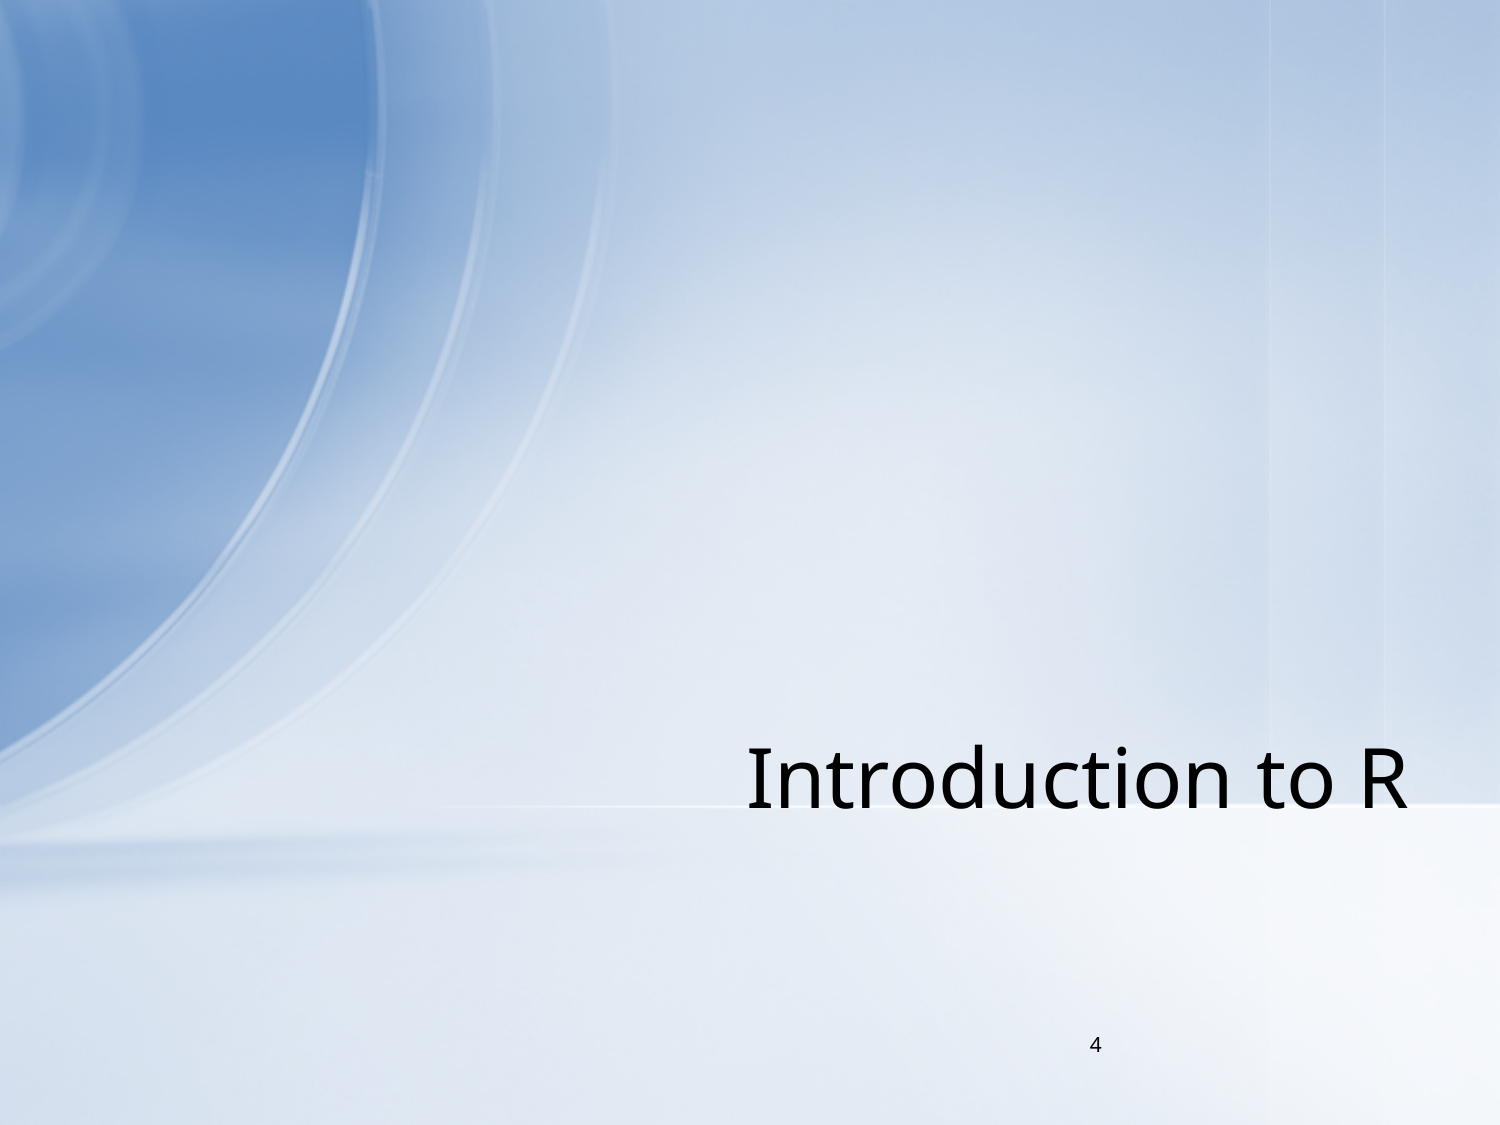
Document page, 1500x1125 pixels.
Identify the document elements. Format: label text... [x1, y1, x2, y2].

title Introduction to R [181, 591, 1425, 833]
picture [0, 0, 1500, 1125]
slide_number 4 [1074, 1024, 1425, 1103]
